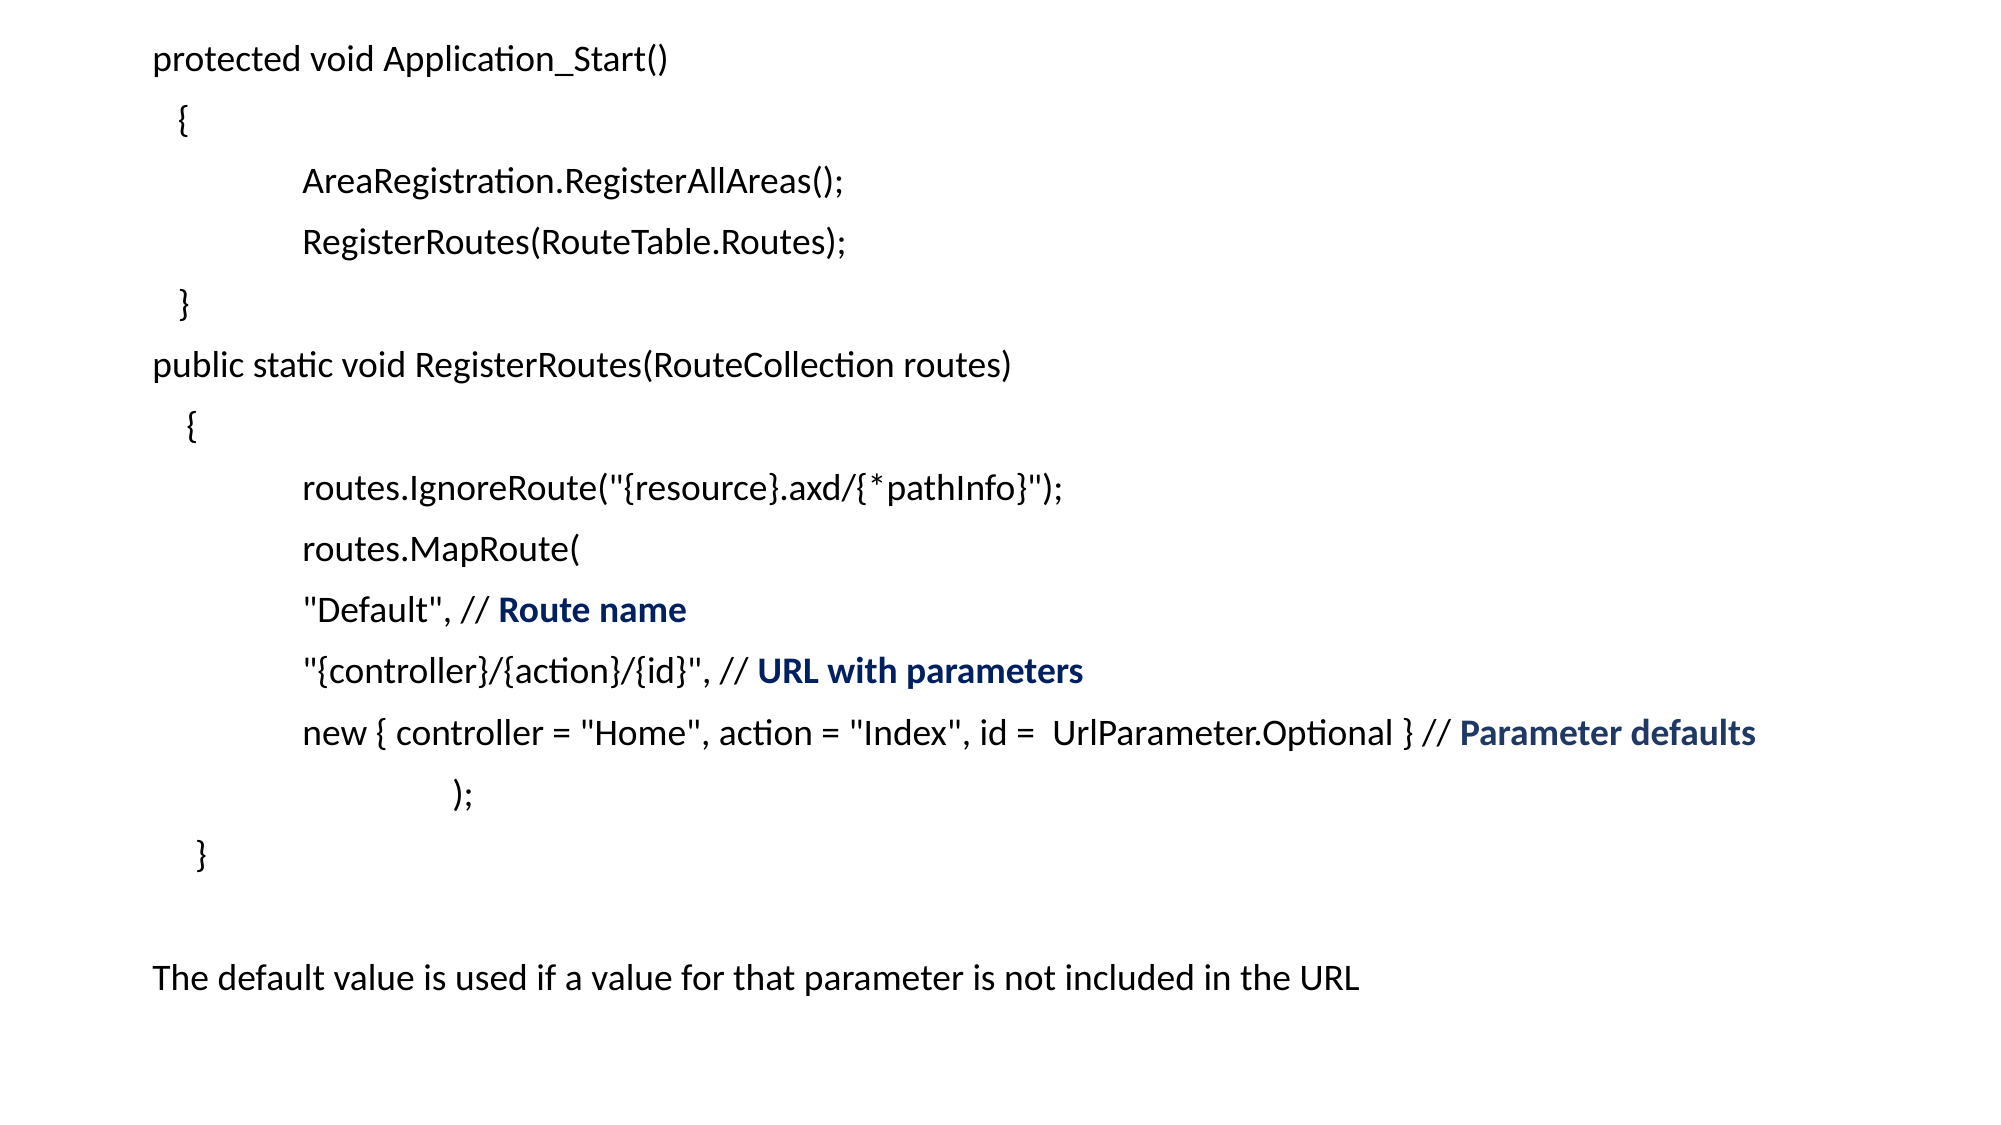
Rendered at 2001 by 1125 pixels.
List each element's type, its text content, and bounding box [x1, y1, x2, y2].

list protected void Application_Start() { AreaRegistration.RegisterAllAreas(); RegisterRoutes(RouteTable.Routes); } public static void RegisterRoutes(RouteCollection routes) { routes.IgnoreRoute("{resource}.axd/{*pathInfo}"); routes.MapRoute( "Default", // Route name "{controller}/{action}/{id}", // URL with parameters new { controller = "Home", action = "Index", id = UrlParameter.Optional } // Parameter defaults ); } The default value is used if a value for that parameter is not included in the URL [137, 31, 1863, 1014]
